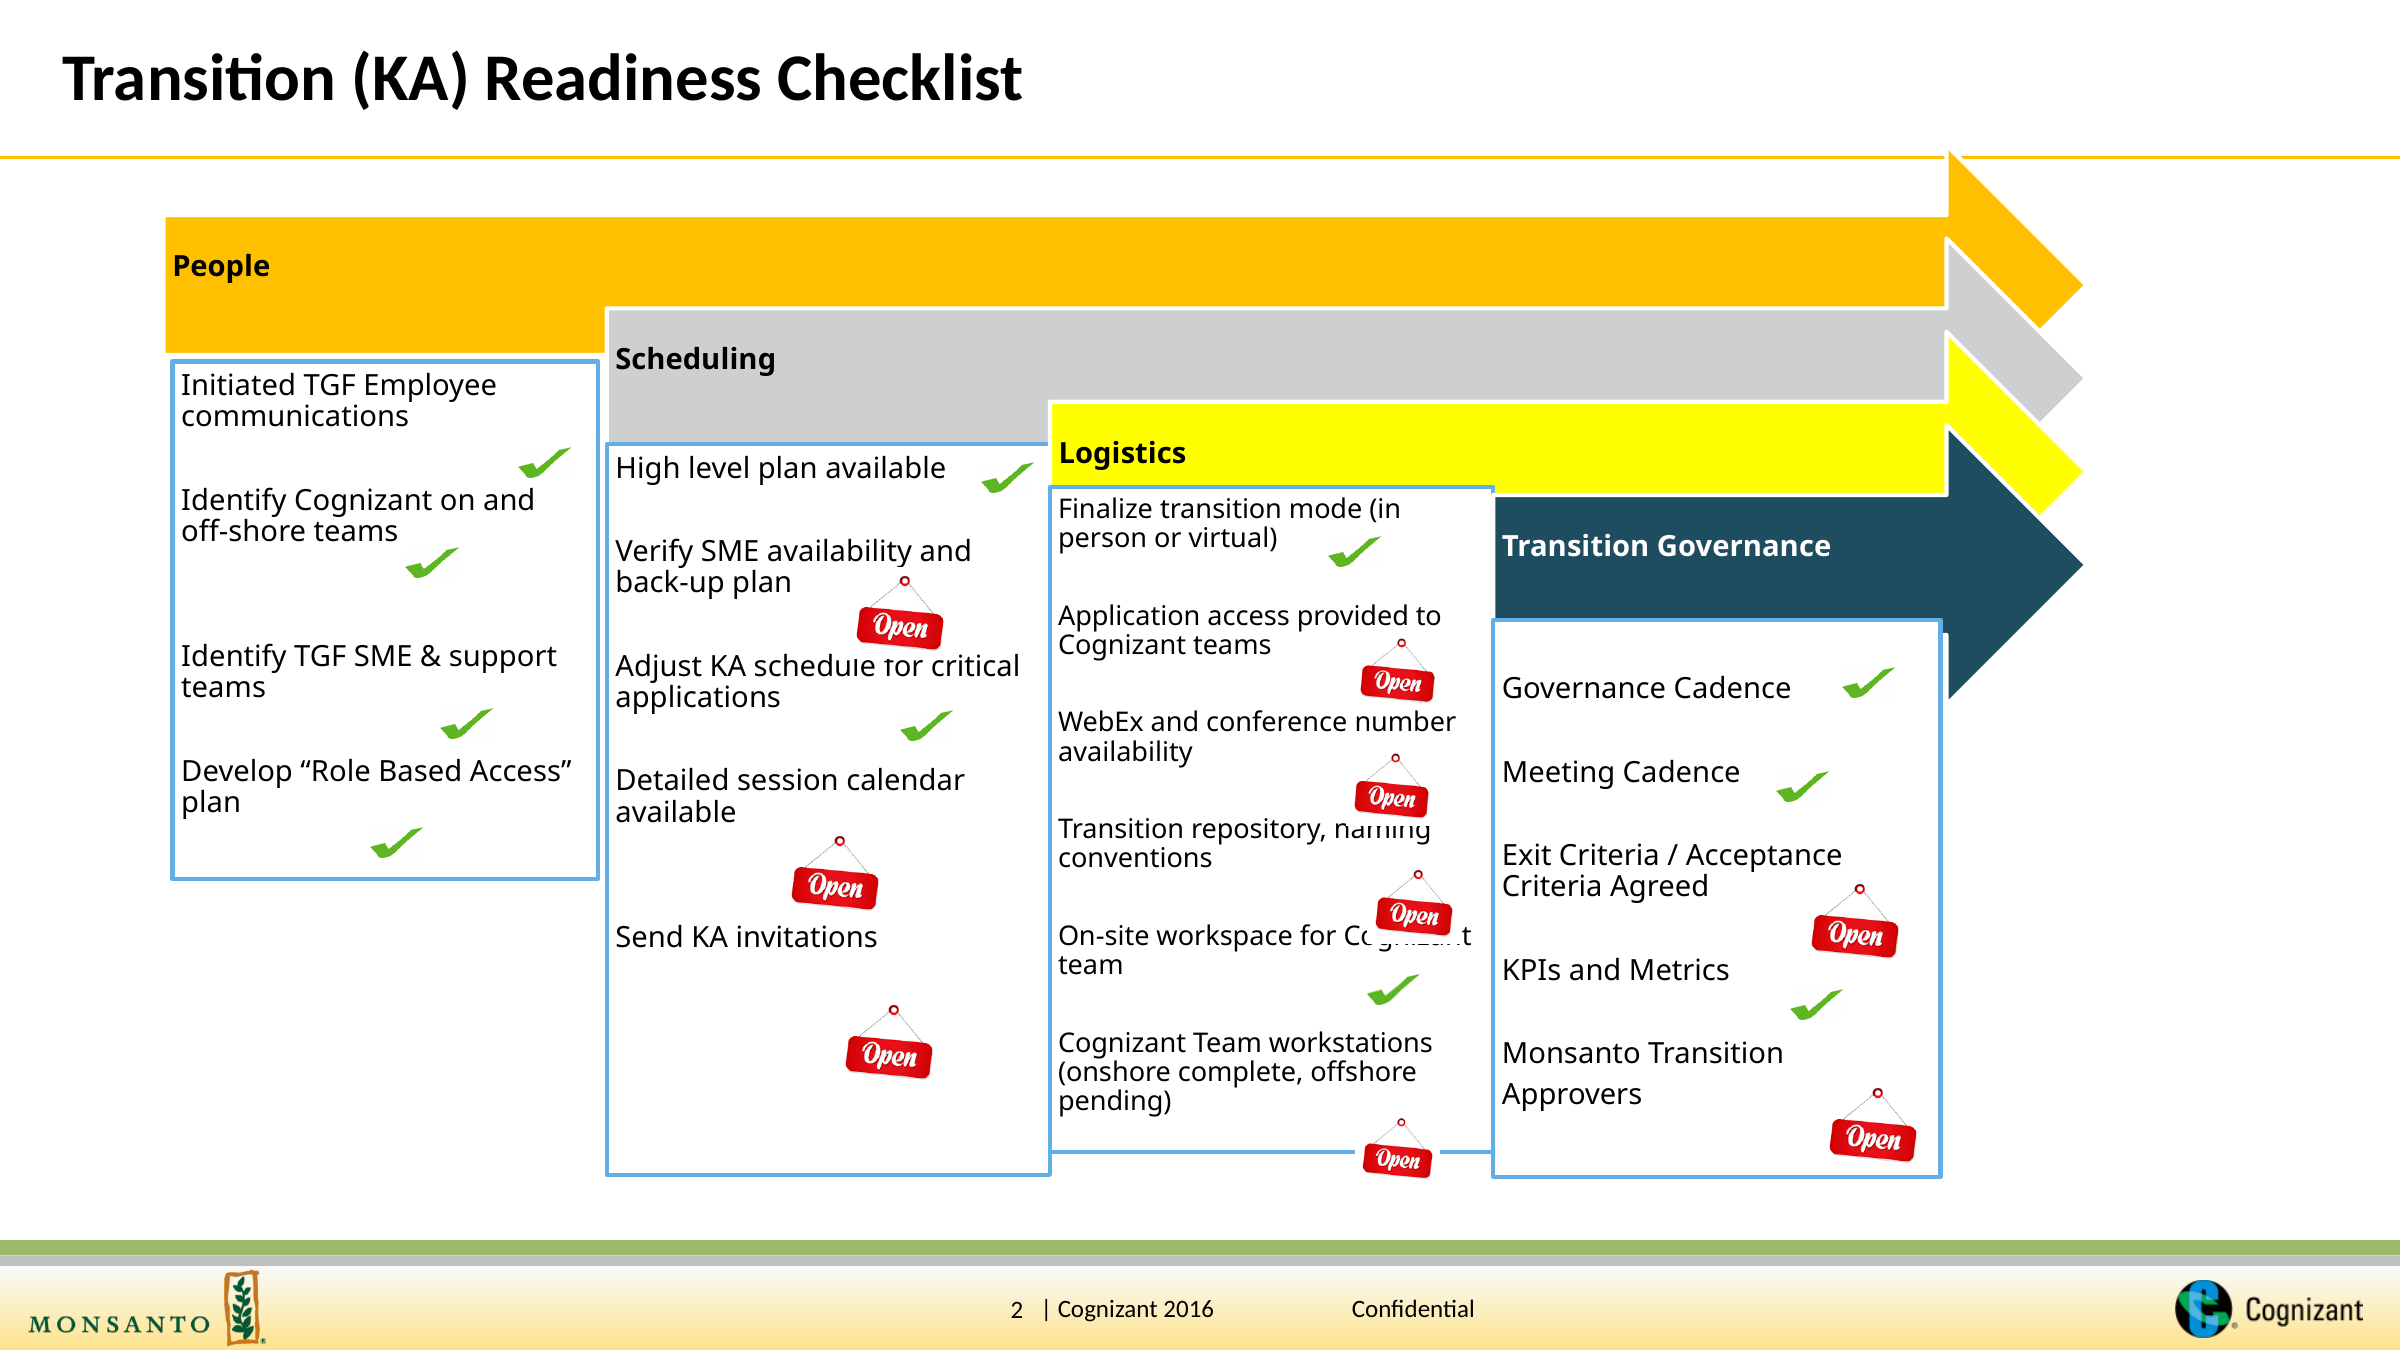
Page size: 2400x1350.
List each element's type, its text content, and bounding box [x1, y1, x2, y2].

picture [1802, 875, 1908, 967]
picture [981, 462, 1034, 493]
picture [1842, 666, 1896, 698]
title Transition (KA) Readiness Checklist [39, 29, 1976, 118]
picture [518, 447, 572, 478]
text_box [62, 146, 2188, 1176]
picture [439, 708, 493, 739]
picture [369, 827, 423, 858]
picture [836, 996, 942, 1088]
picture [1790, 989, 1843, 1021]
picture [1345, 746, 1437, 826]
picture [847, 567, 953, 660]
picture [1367, 862, 1462, 944]
picture [1327, 536, 1381, 568]
picture [1776, 770, 1830, 802]
picture [899, 710, 953, 741]
picture [782, 827, 888, 920]
picture [1367, 974, 1420, 1006]
picture [28, 1268, 266, 1348]
picture [1352, 631, 1443, 710]
picture [1819, 1079, 1926, 1172]
picture [405, 546, 459, 578]
picture [1355, 1111, 1441, 1186]
picture [2175, 1280, 2363, 1338]
